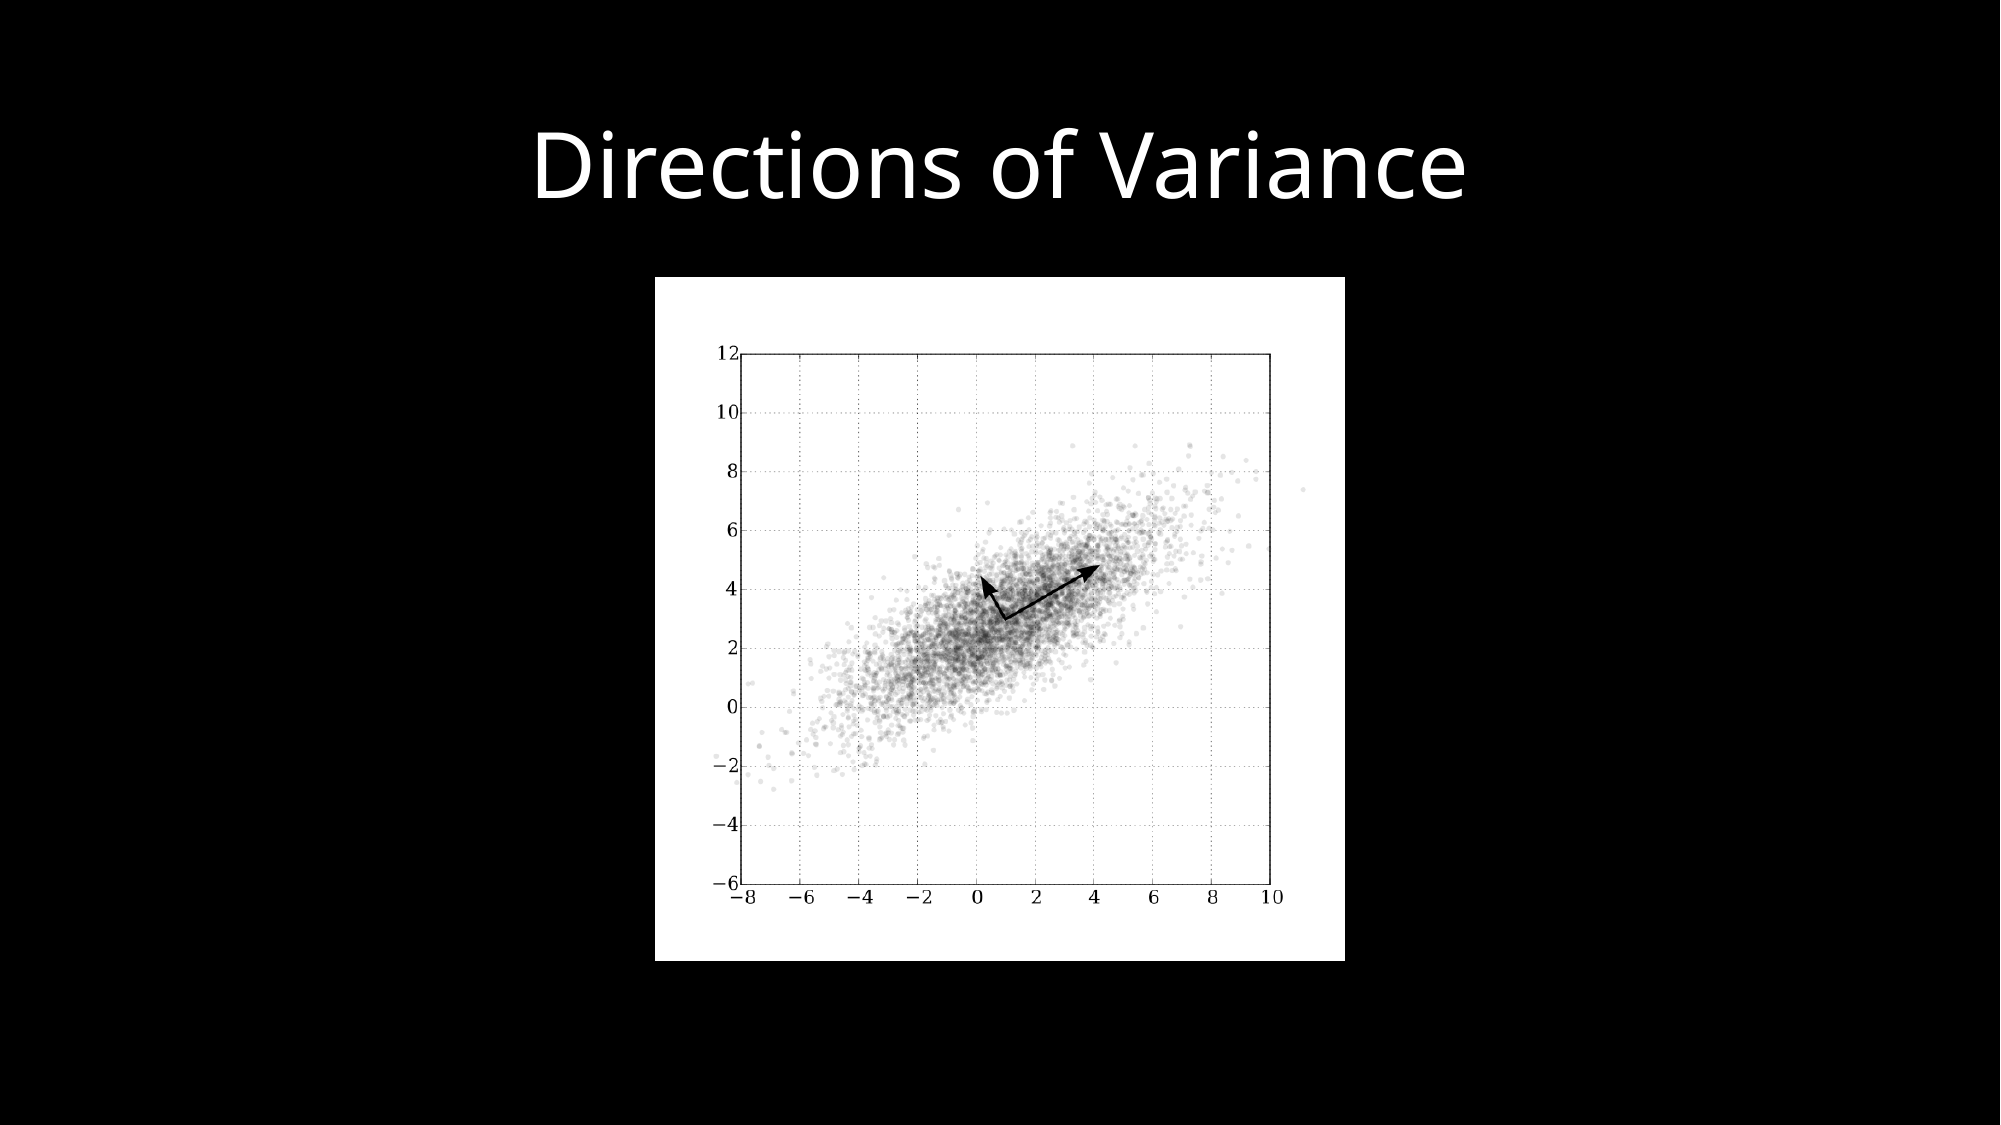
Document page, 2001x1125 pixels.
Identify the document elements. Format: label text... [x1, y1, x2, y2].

title Directions of Variance [137, 59, 1863, 278]
picture [654, 277, 1345, 961]
